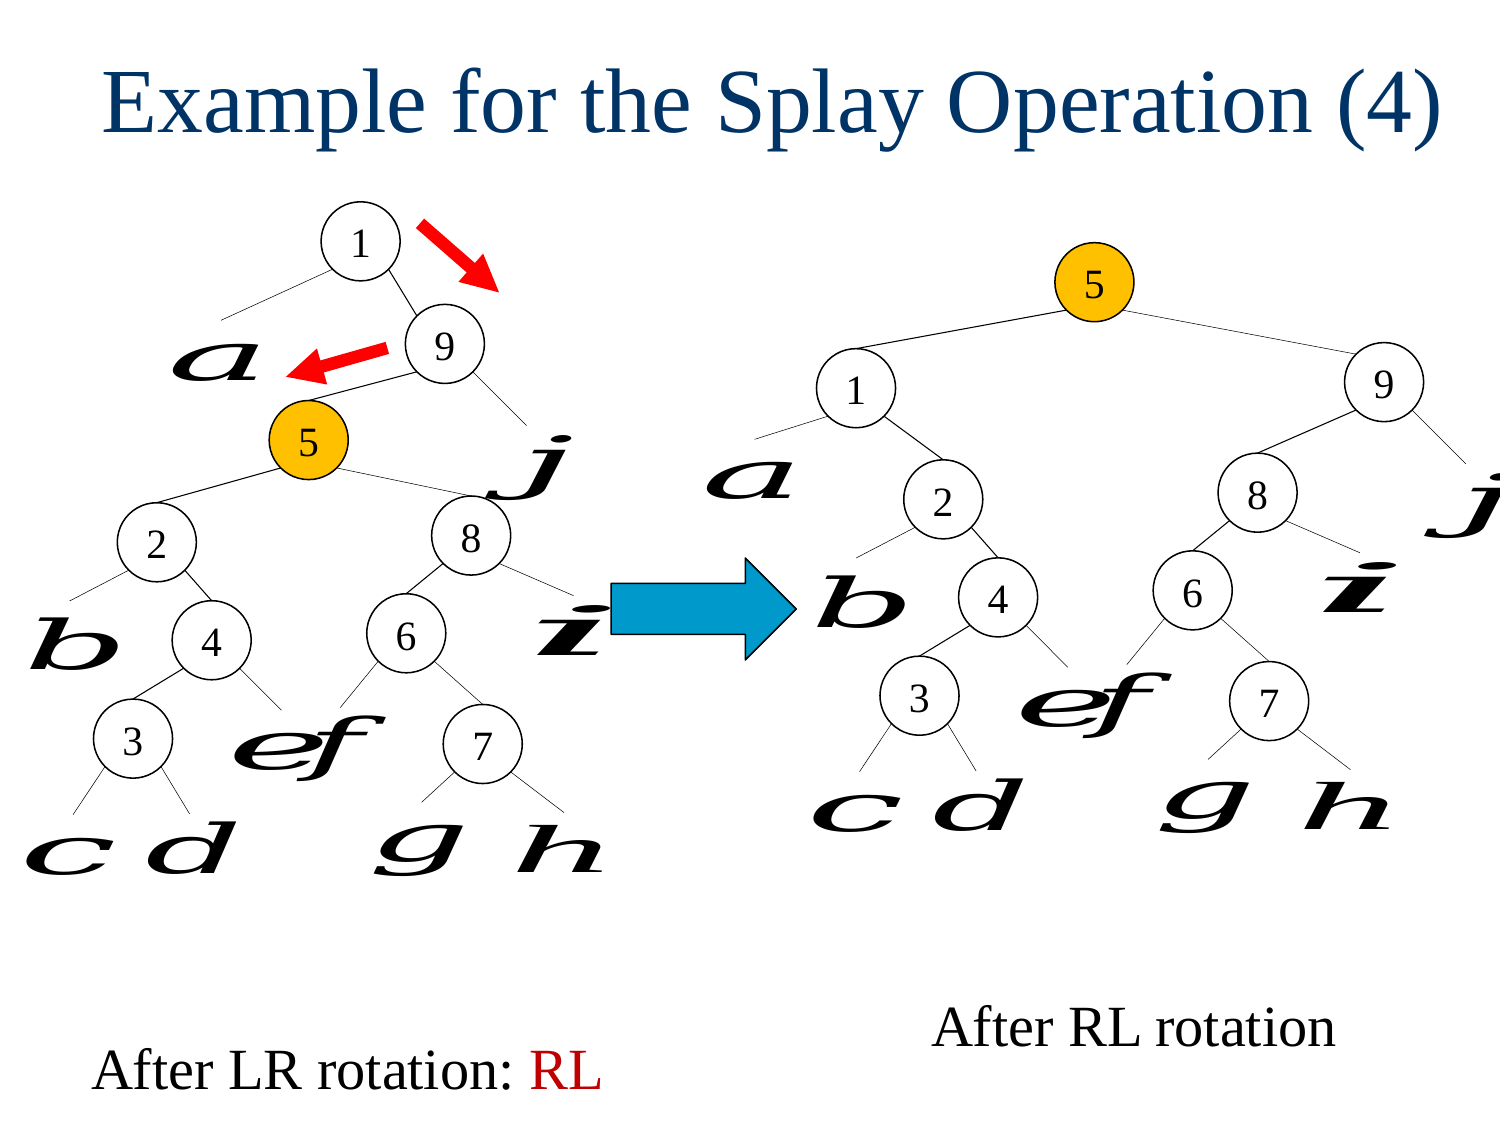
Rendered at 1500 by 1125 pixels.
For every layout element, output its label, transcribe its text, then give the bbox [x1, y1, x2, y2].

title Example for the Splay Operation (4) [79, 2, 1468, 190]
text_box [19, 201, 627, 1110]
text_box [701, 242, 1500, 1067]
text_box [627, 583, 701, 635]
